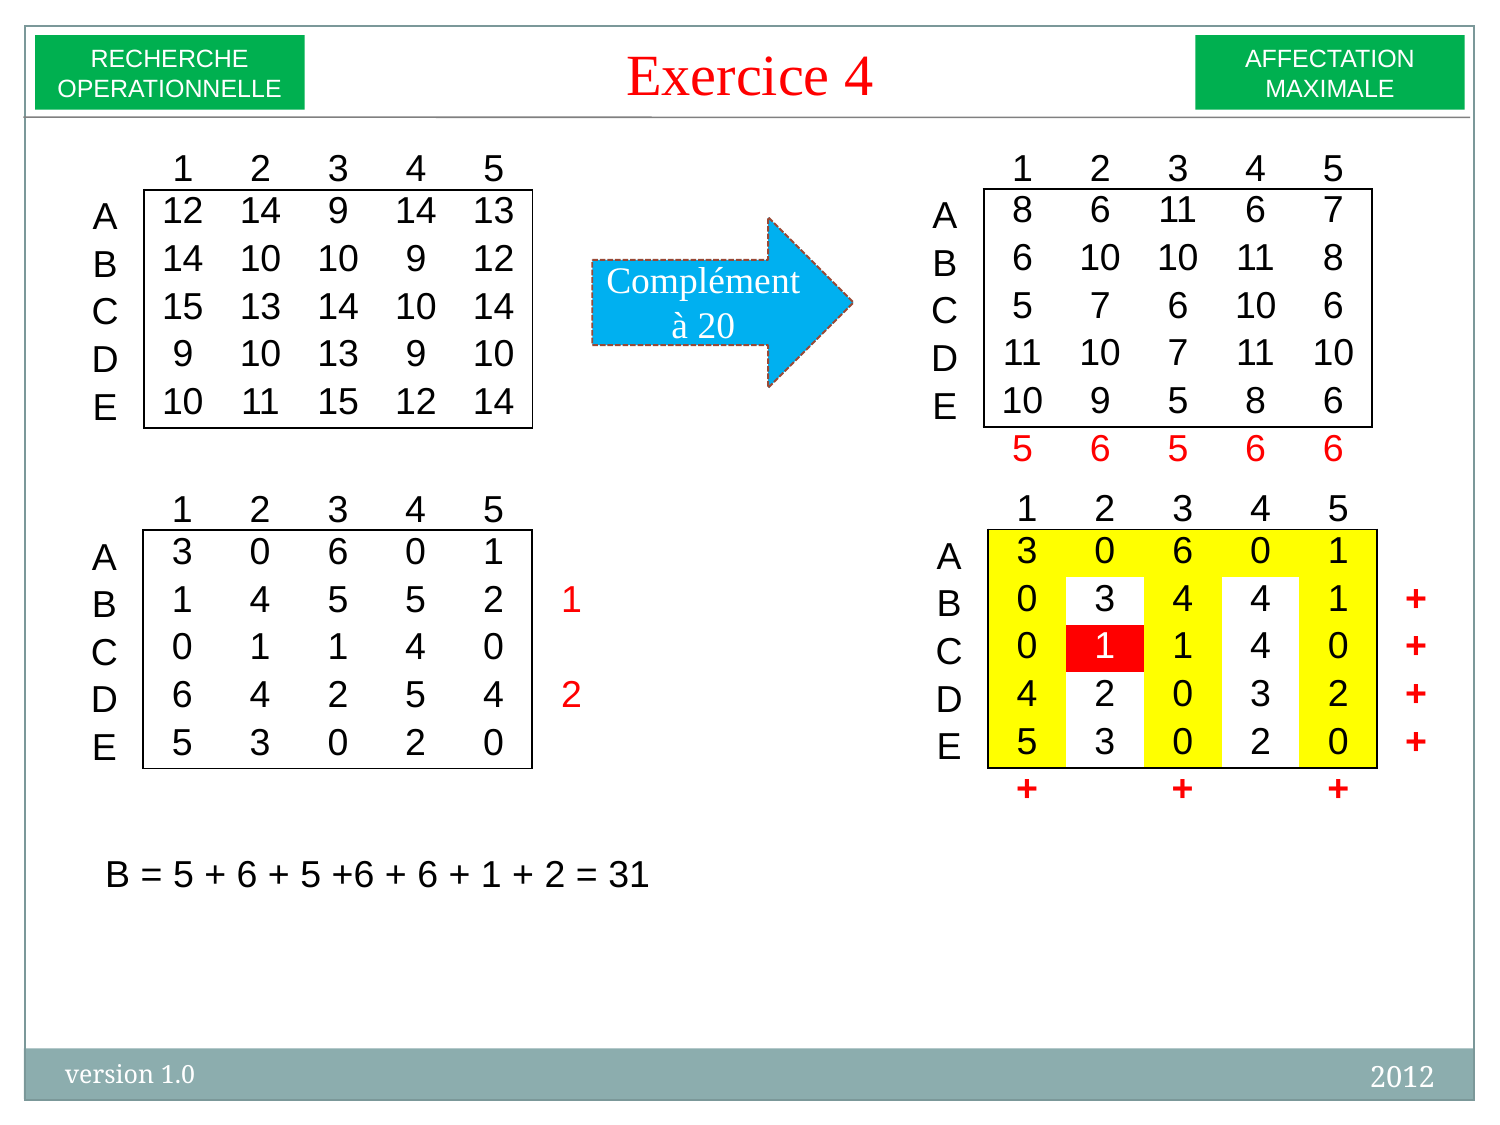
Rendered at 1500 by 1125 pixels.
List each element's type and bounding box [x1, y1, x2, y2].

table_header [910, 482, 1455, 529]
table_cell [144, 531, 531, 768]
table_cell [65, 530, 142, 769]
table_cell [985, 190, 1371, 426]
footer [50, 1051, 638, 1112]
text_box [90, 843, 1415, 903]
text_box [1195, 35, 1465, 110]
table_header [65, 483, 610, 530]
table_cell [910, 529, 1455, 815]
table_header [906, 141, 1372, 189]
table_cell [66, 190, 143, 428]
table_cell [533, 530, 610, 769]
table_header [66, 142, 533, 190]
title [281, 11, 1219, 115]
table_cell [145, 191, 532, 427]
table_cell [989, 530, 1376, 767]
text_box [35, 35, 305, 110]
slide_number [950, 1050, 1450, 1111]
table_cell [906, 189, 1372, 475]
text_box [579, 216, 854, 389]
